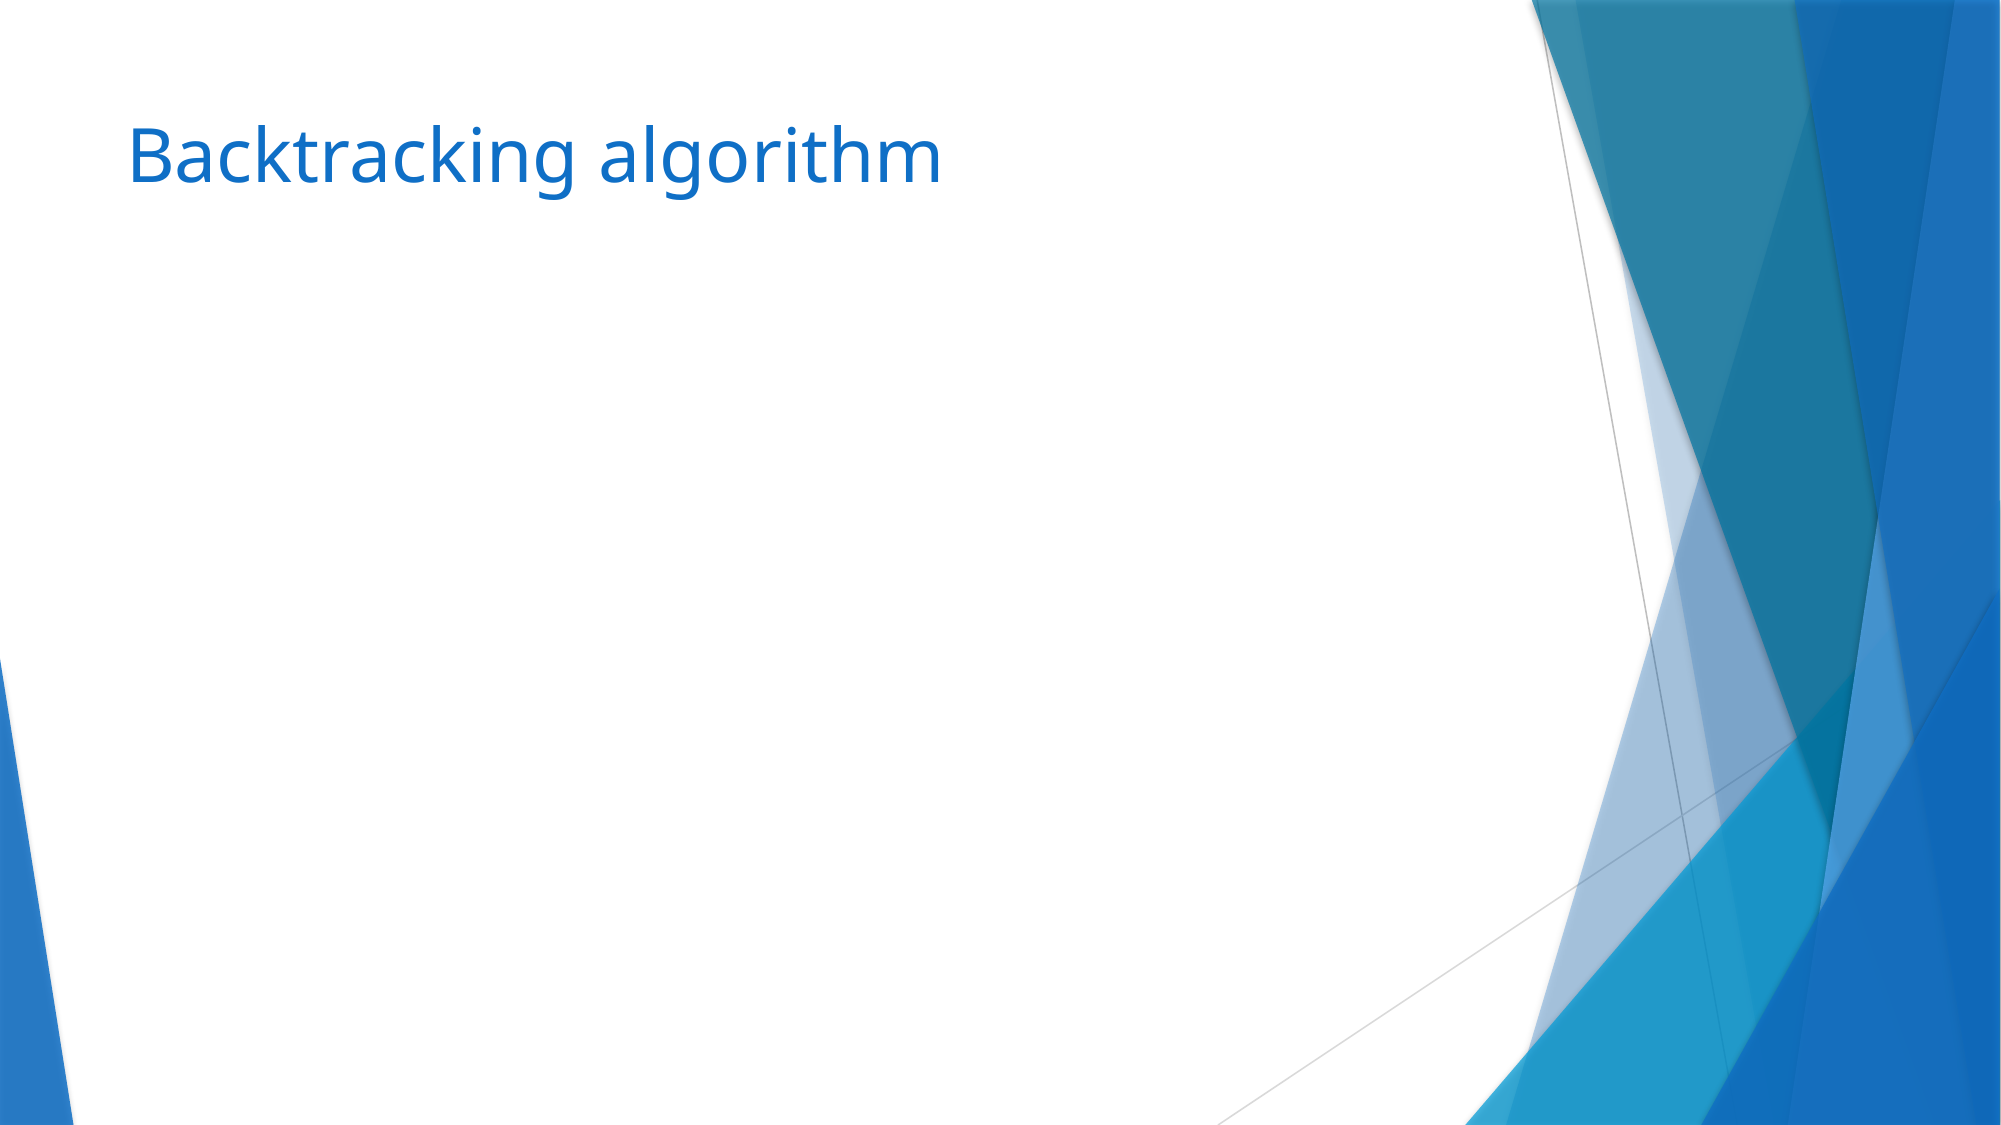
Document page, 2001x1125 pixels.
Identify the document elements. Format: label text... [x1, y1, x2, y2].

title Backtracking algorithm [111, 99, 1522, 317]
